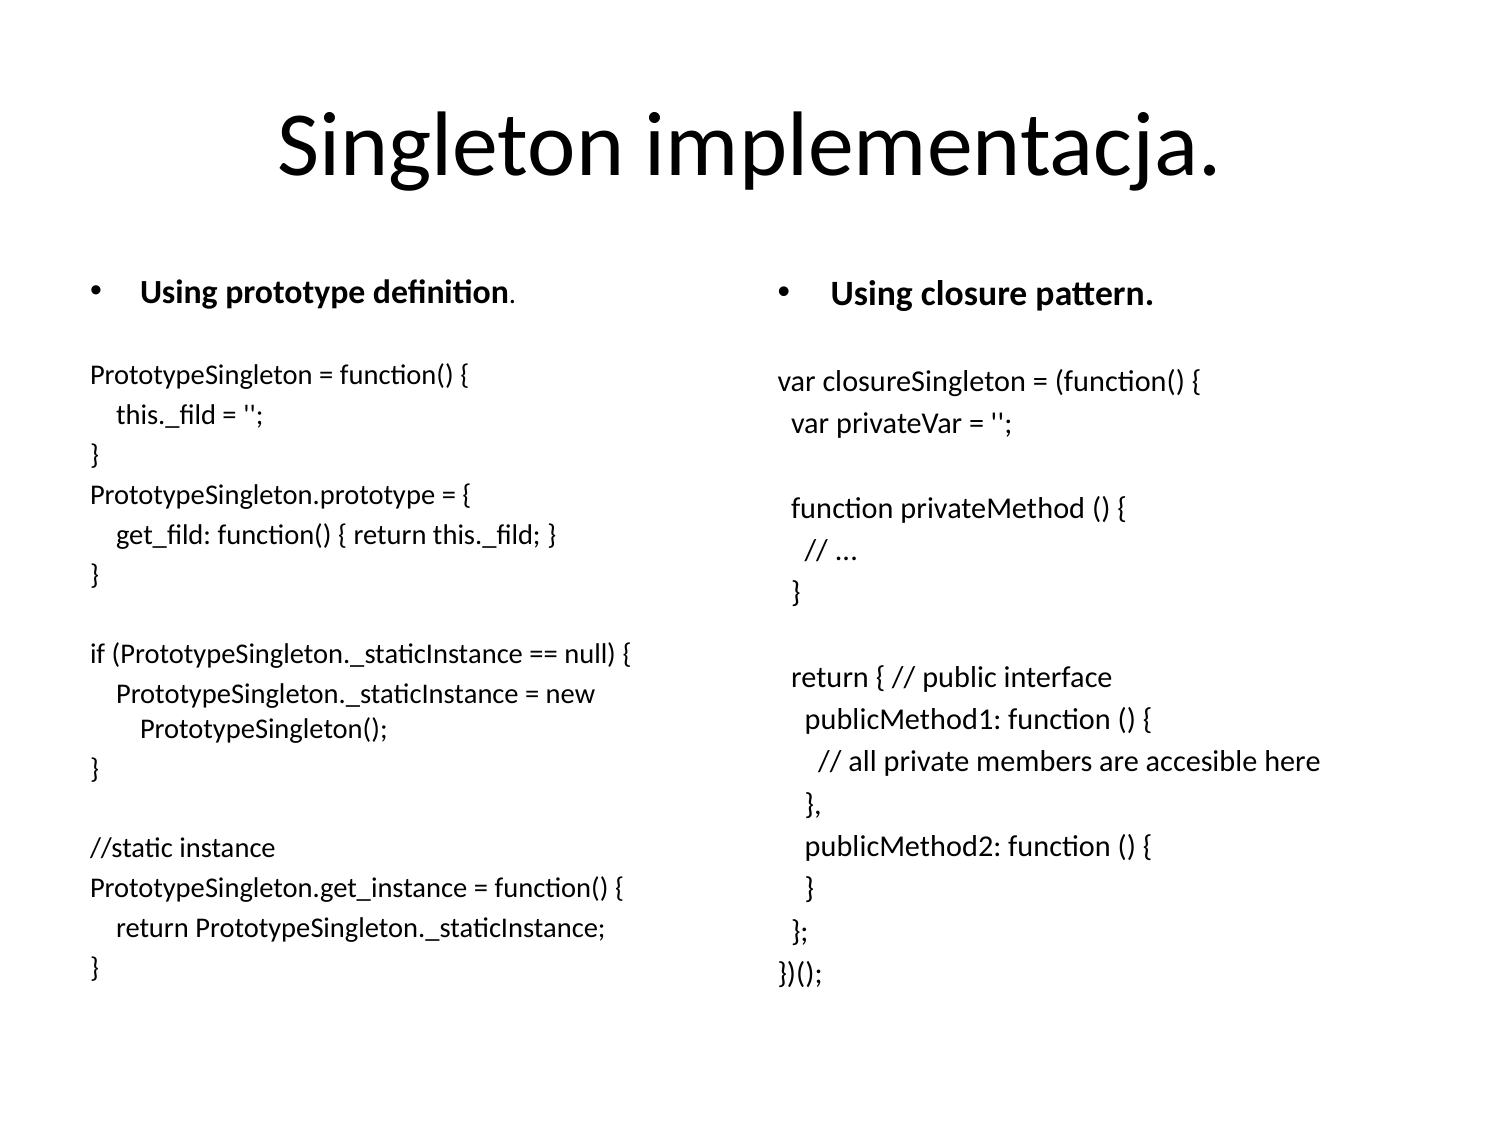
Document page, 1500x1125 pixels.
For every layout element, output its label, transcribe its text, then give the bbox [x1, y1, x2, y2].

list Using prototype definition. PrototypeSingleton = function() { this._fild = ''; } PrototypeSingleton.prototype = { get_fild: function() { return this._fild; } } if (PrototypeSingleton._staticInstance == null) { PrototypeSingleton._staticInstance = new PrototypeSingleton(); } //static instance PrototypeSingleton.get_instance = function() { return PrototypeSingleton._staticInstance; } [75, 262, 738, 1005]
list Using closure pattern. var closureSingleton = (function() { var privateVar = ''; function privateMethod () { // ... } return { // public interface publicMethod1: function () { // all private members are accesible here }, publicMethod2: function () { } }; })(); [762, 262, 1425, 1005]
title Singleton implementacja. [75, 45, 1425, 233]
